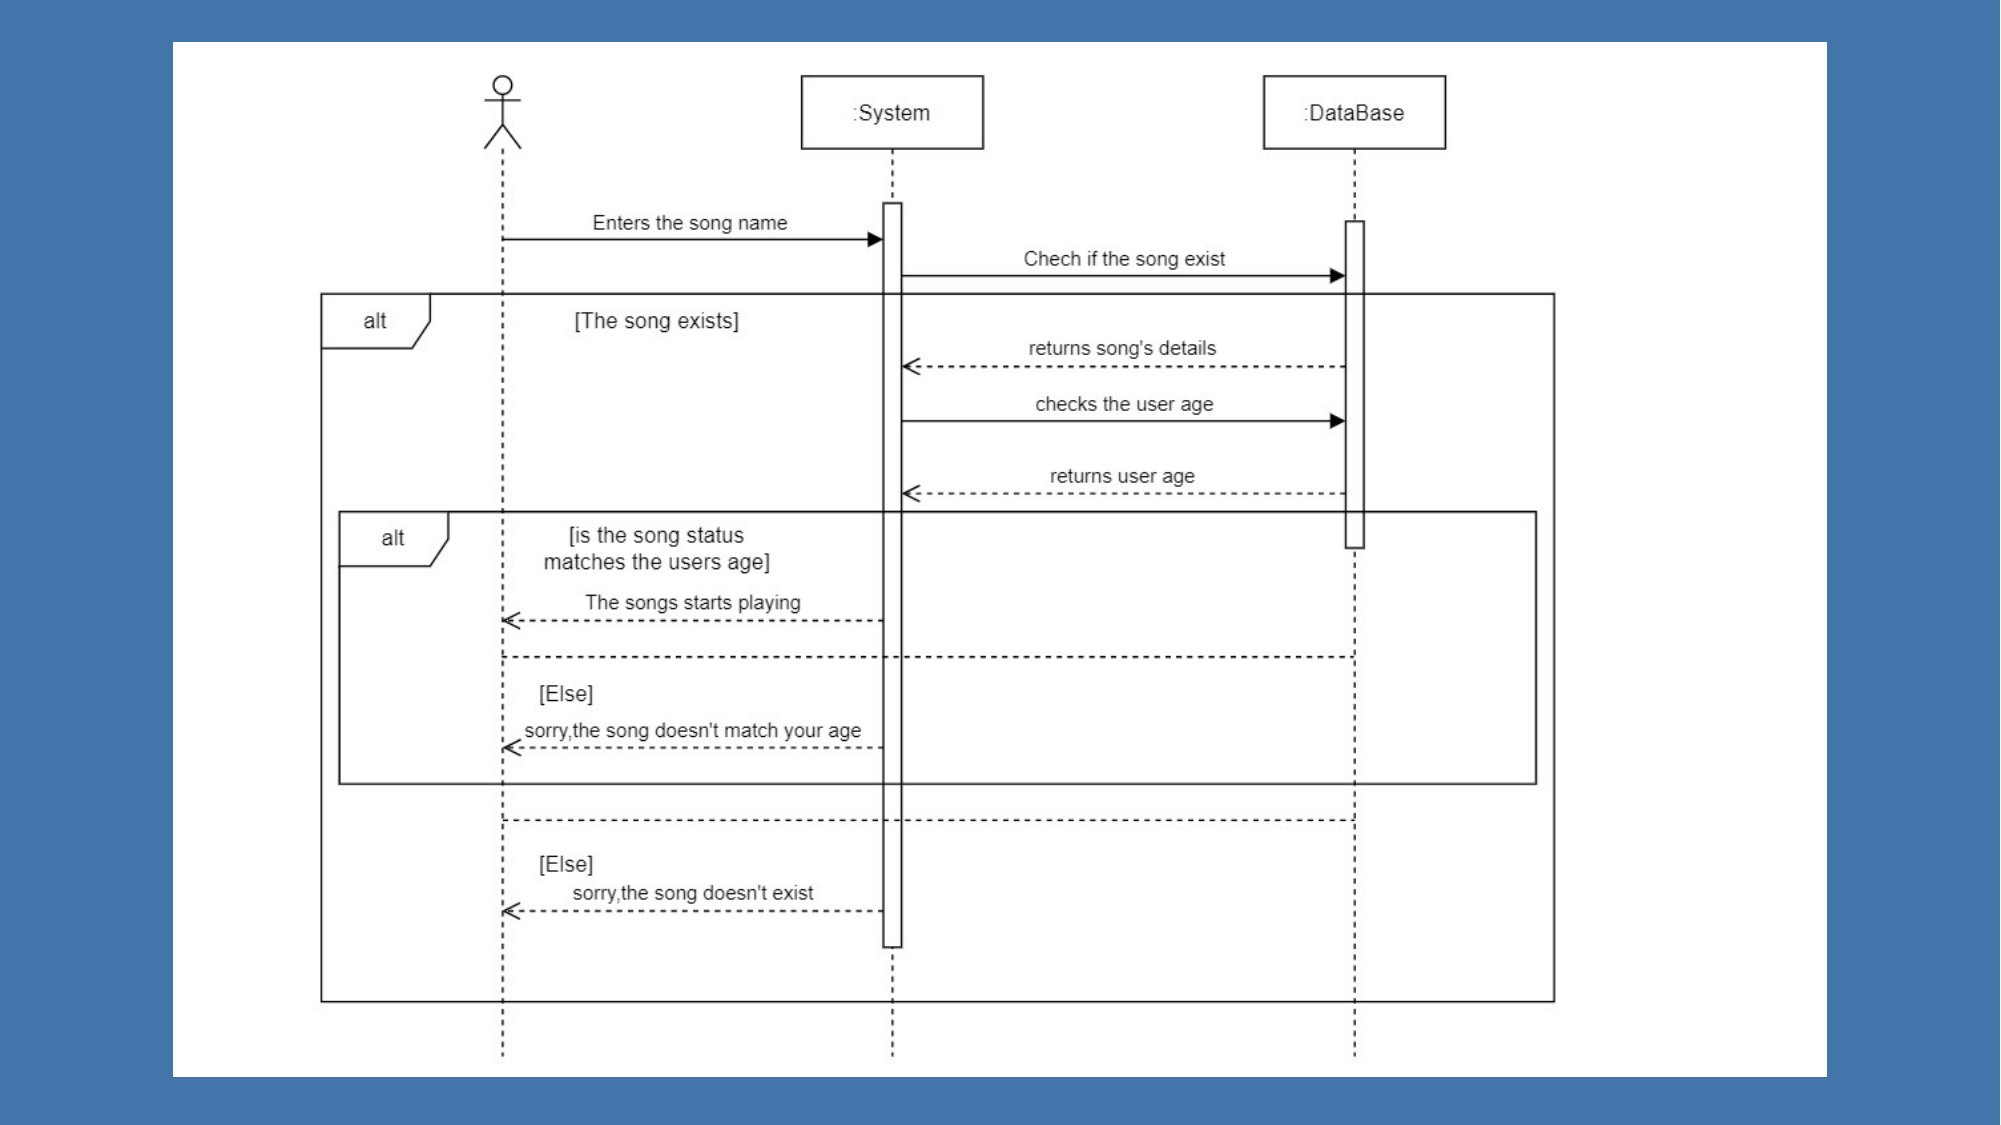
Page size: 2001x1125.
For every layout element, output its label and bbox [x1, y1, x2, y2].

picture [173, 42, 1827, 1077]
